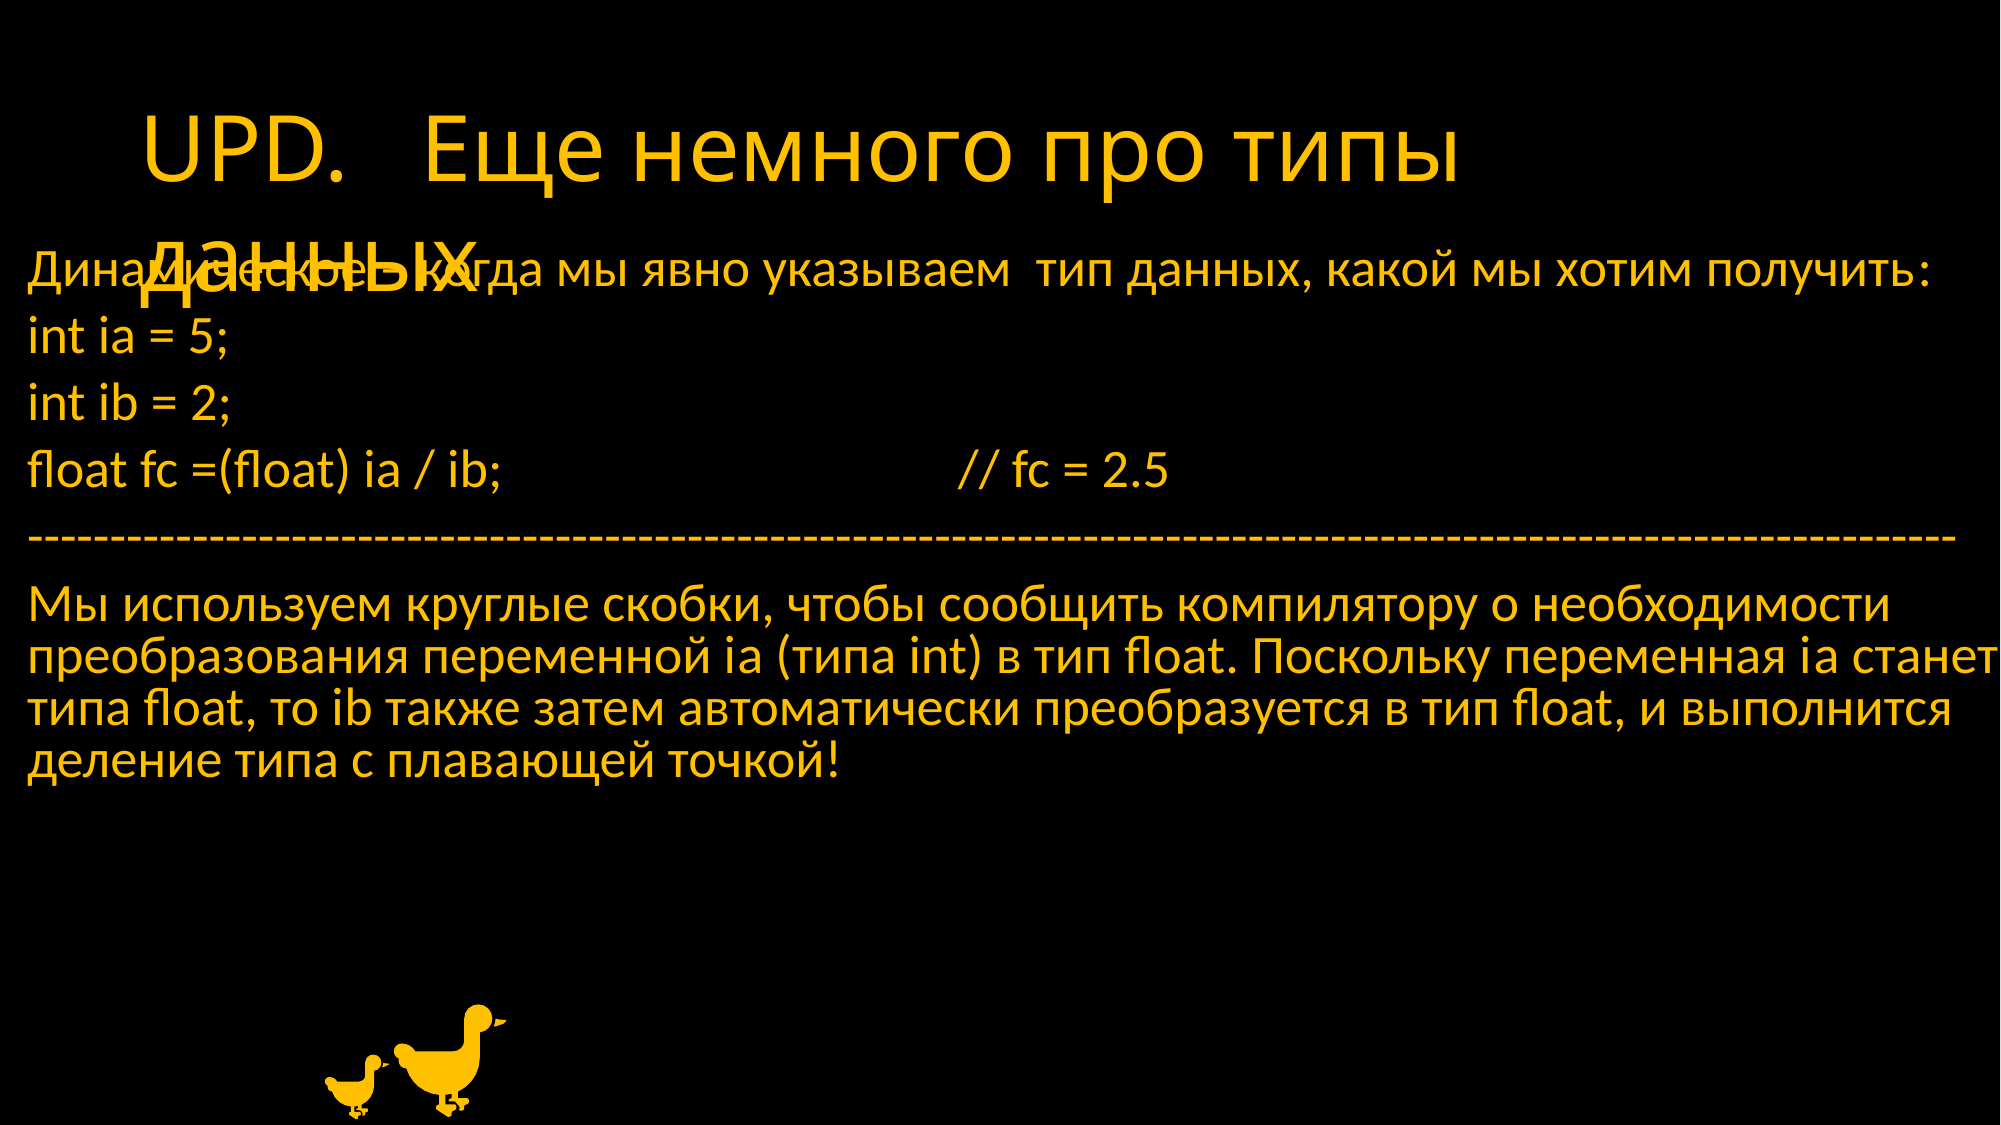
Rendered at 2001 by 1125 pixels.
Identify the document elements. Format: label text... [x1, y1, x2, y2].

text_box [493, 1018, 507, 1027]
title UPD. Еще немного про типы данных [137, 87, 1731, 229]
text_box Динамическое – когда мы явно указываем тип данных, какой мы хотим получить: int ia = 5; int ib = 2; float fc =(float) ia / ib; // fc = 2.5 --------------------------------------------------------------------------------------------------------------------- Мы используем круглые скобки, чтобы сообщить компилятору о необходимости преобразования переменной ia (типа int) в тип float. Поскольку переменная ia станет типа float, то ib также затем автоматически преобразуется в тип float, и выполнится деление типа с плавающей точкой! [24, 229, 2000, 923]
text_box [393, 1004, 493, 1117]
text_box [324, 1054, 390, 1120]
